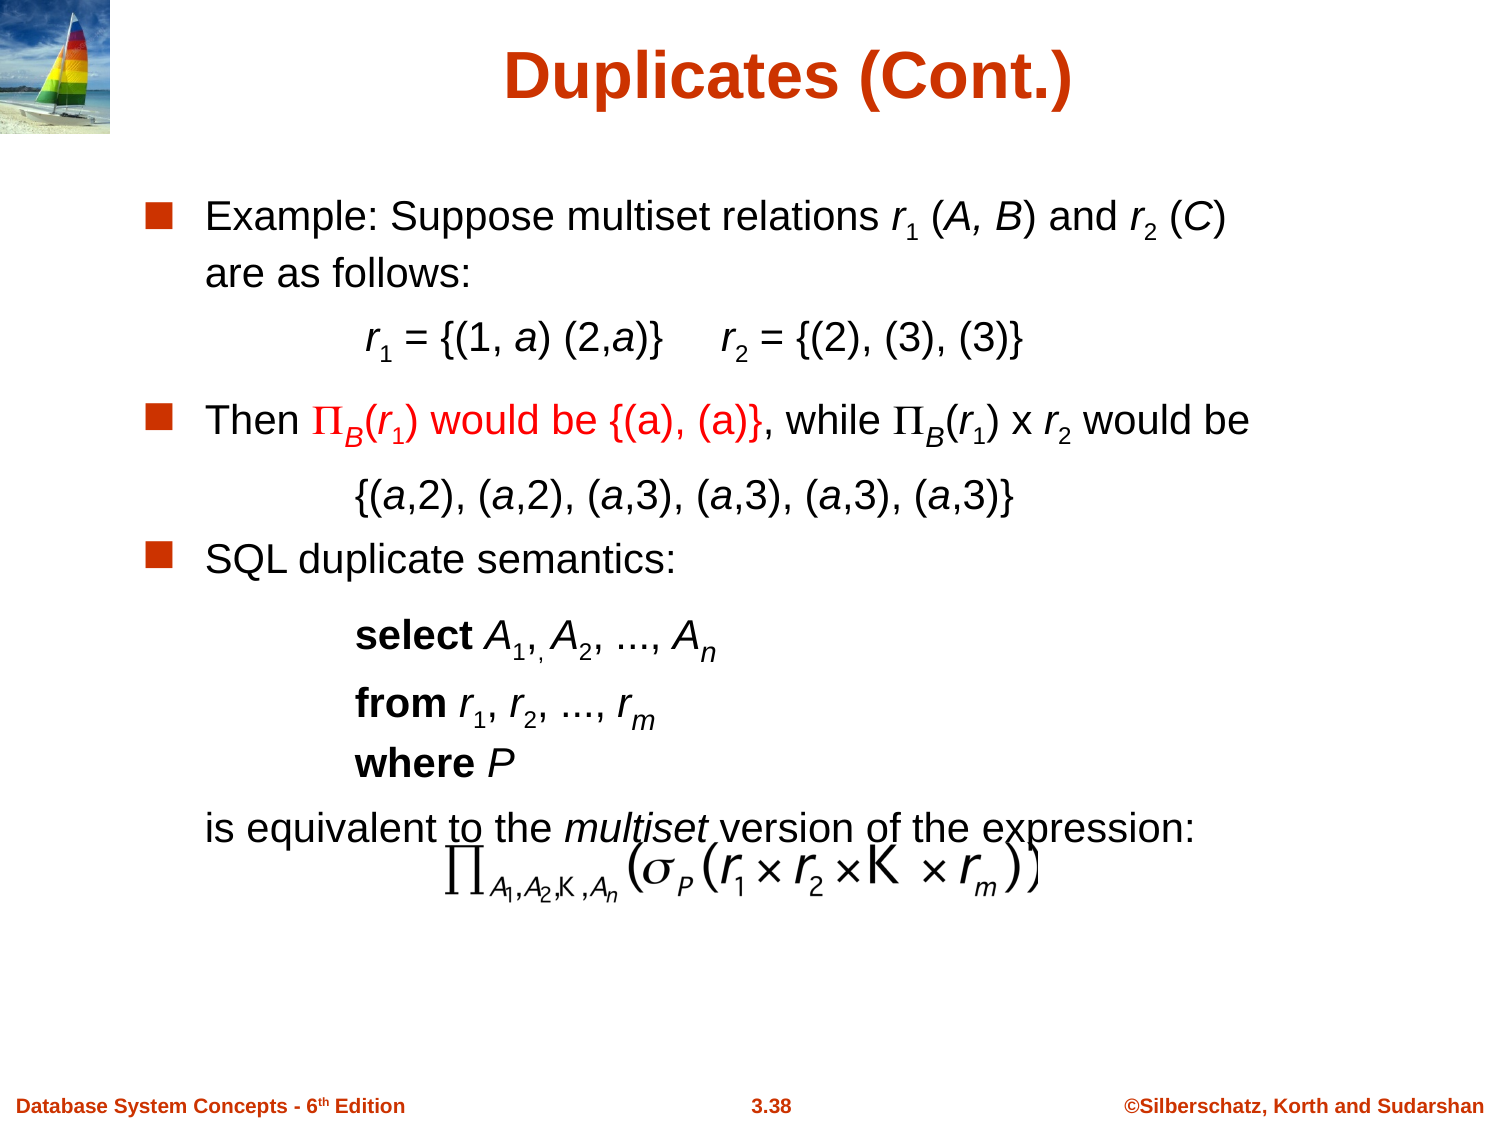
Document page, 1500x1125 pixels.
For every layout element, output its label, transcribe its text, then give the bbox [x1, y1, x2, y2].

list Example: Suppose multiset relations r1 (A, B) and r2 (C) are as follows: r1 = {(1, a) (2,a)} r2 = {(2), (3), (3)} Then B(r1) would be {(a), (a)}, while B(r1) x r2 would be {(a,2), (a,2), (a,3), (a,3), (a,3), (a,3)} SQL duplicate semantics: select A1,, A2, ..., An from r1, r2, ..., rm where P is equivalent to the multiset version of the expression: [133, 181, 1281, 928]
picture [0, 0, 110, 134]
title Duplicates (Cont.) [125, 18, 1452, 120]
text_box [439, 837, 1038, 909]
